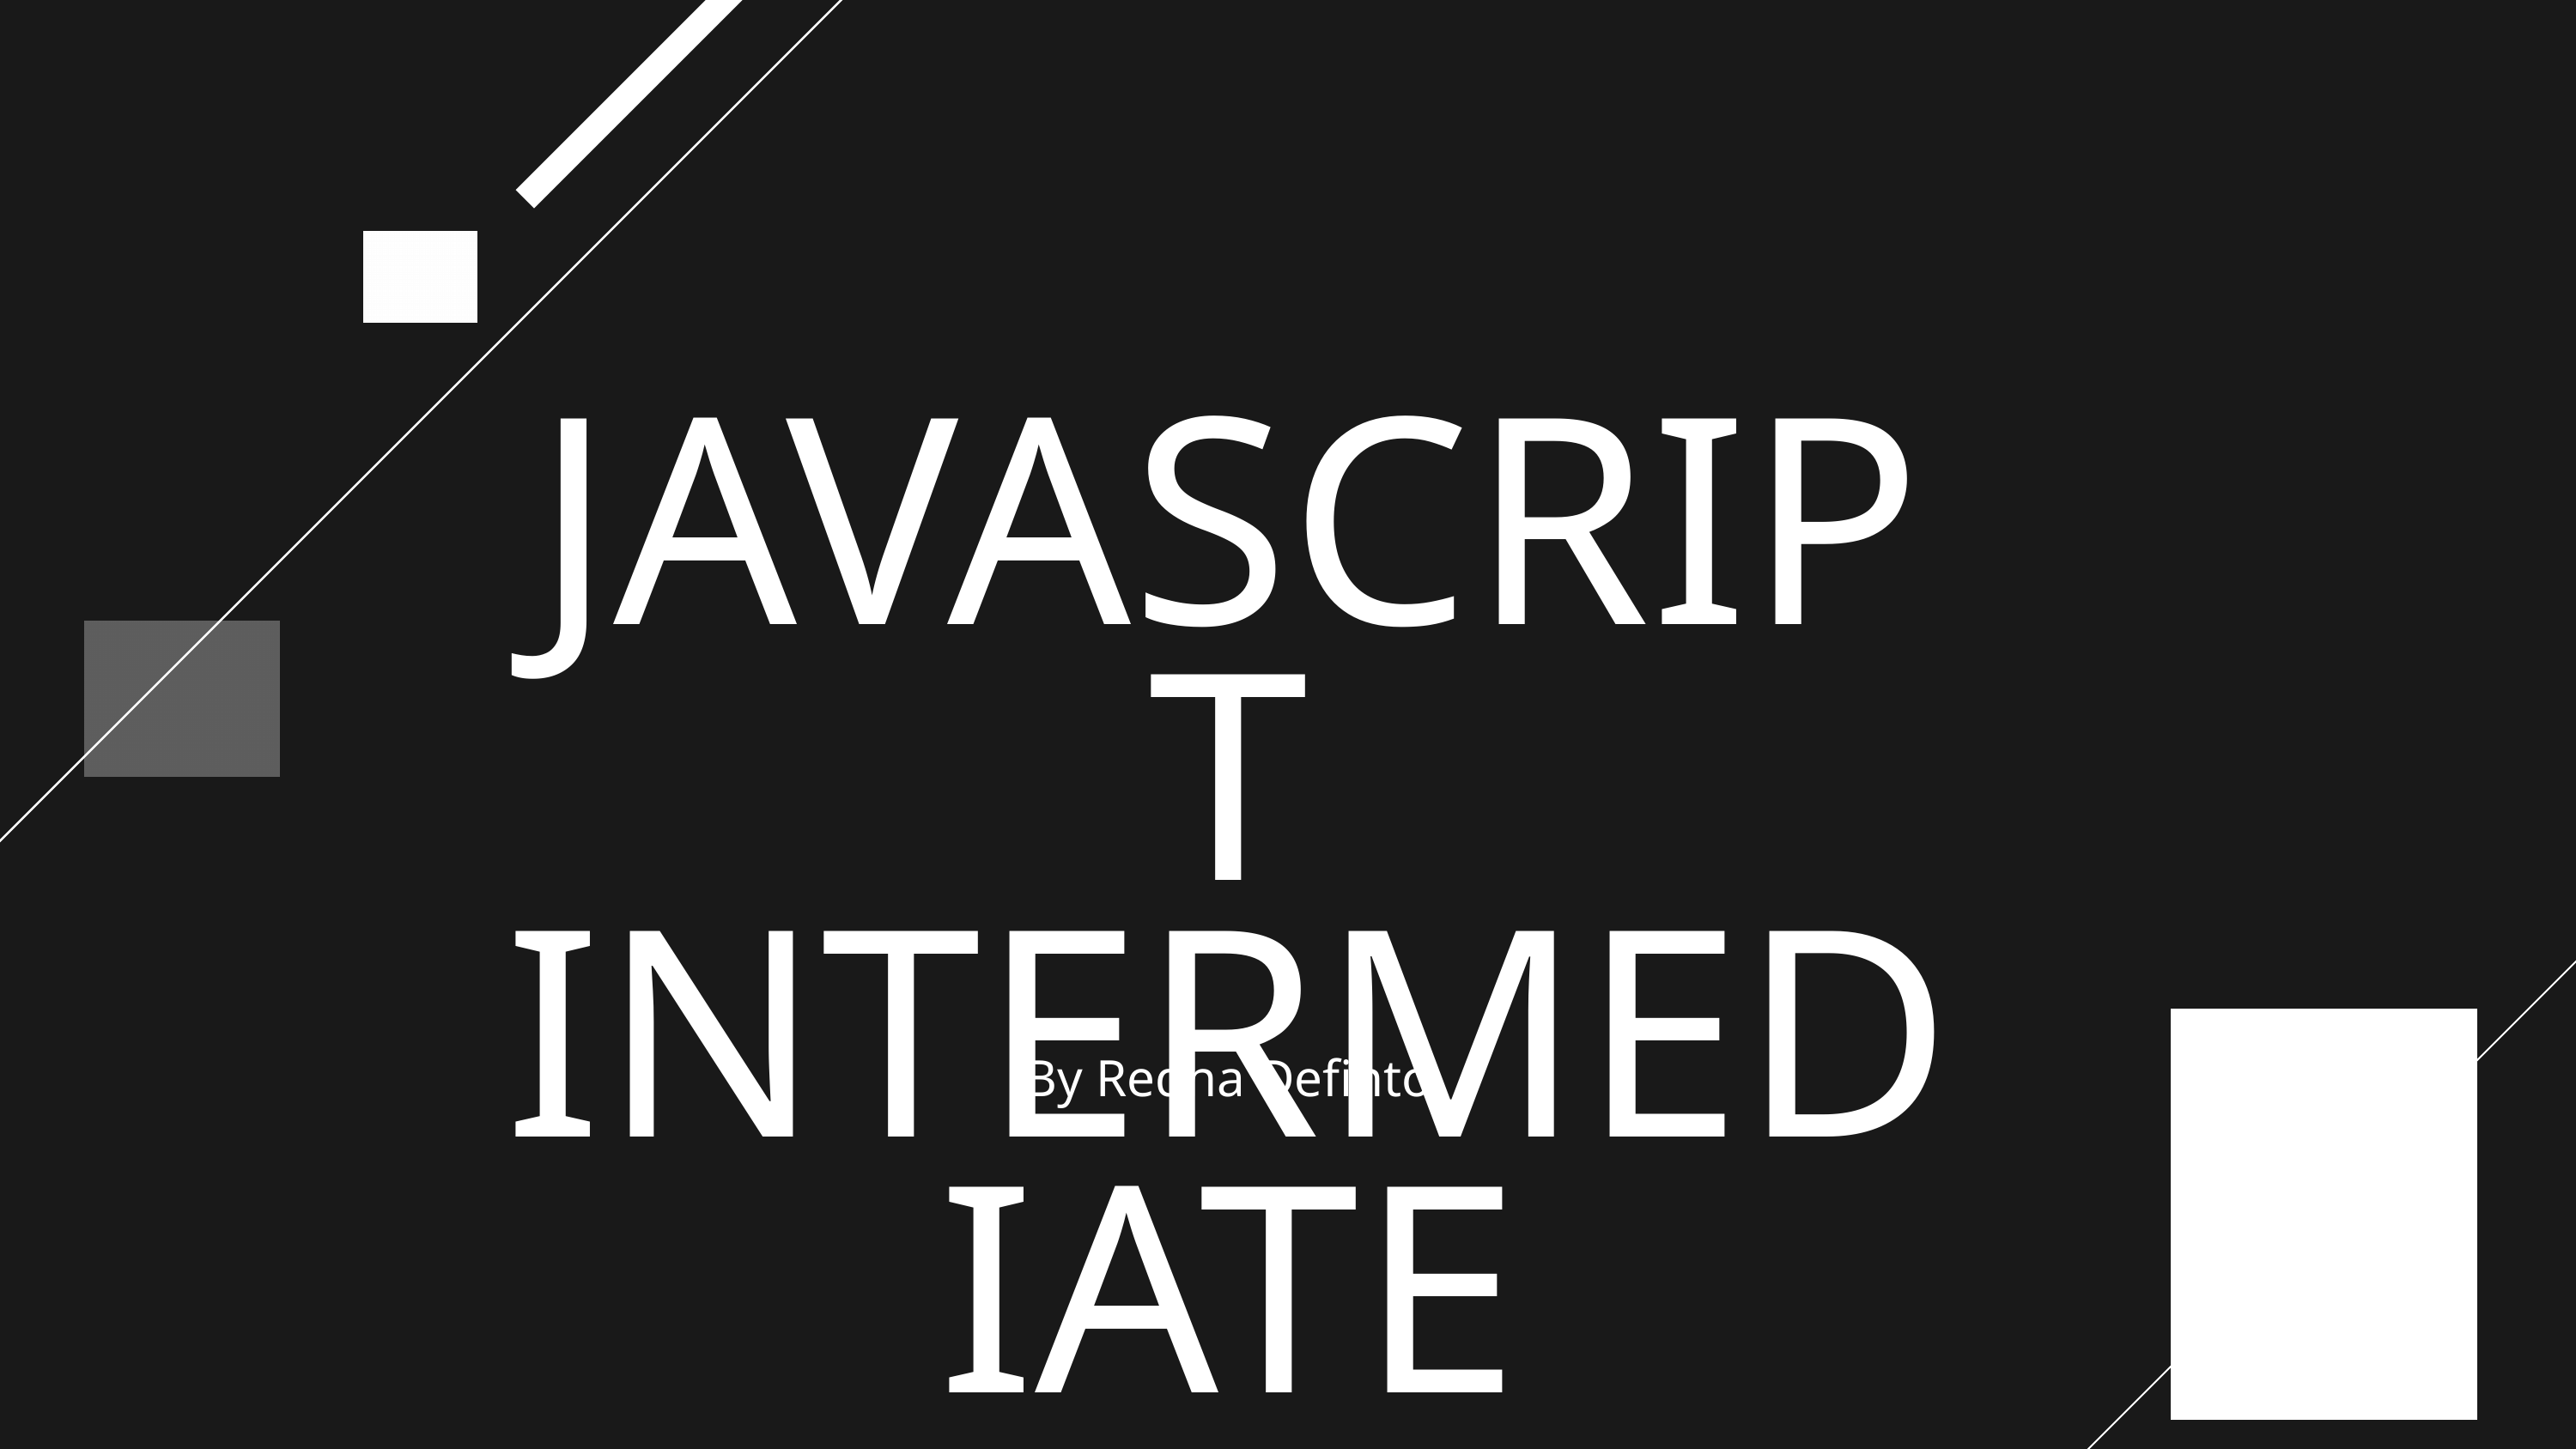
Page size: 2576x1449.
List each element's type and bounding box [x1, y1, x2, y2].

picture [2170, 1008, 2477, 1421]
text_box [594, 0, 843, 245]
text_box [515, 0, 743, 209]
text_box [0, 760, 79, 843]
text_box [2087, 1370, 2166, 1449]
text_box [477, 246, 1981, 1102]
text_box [219, 367, 472, 620]
picture [362, 231, 478, 323]
text_box [2480, 960, 2576, 1059]
picture [83, 621, 280, 777]
